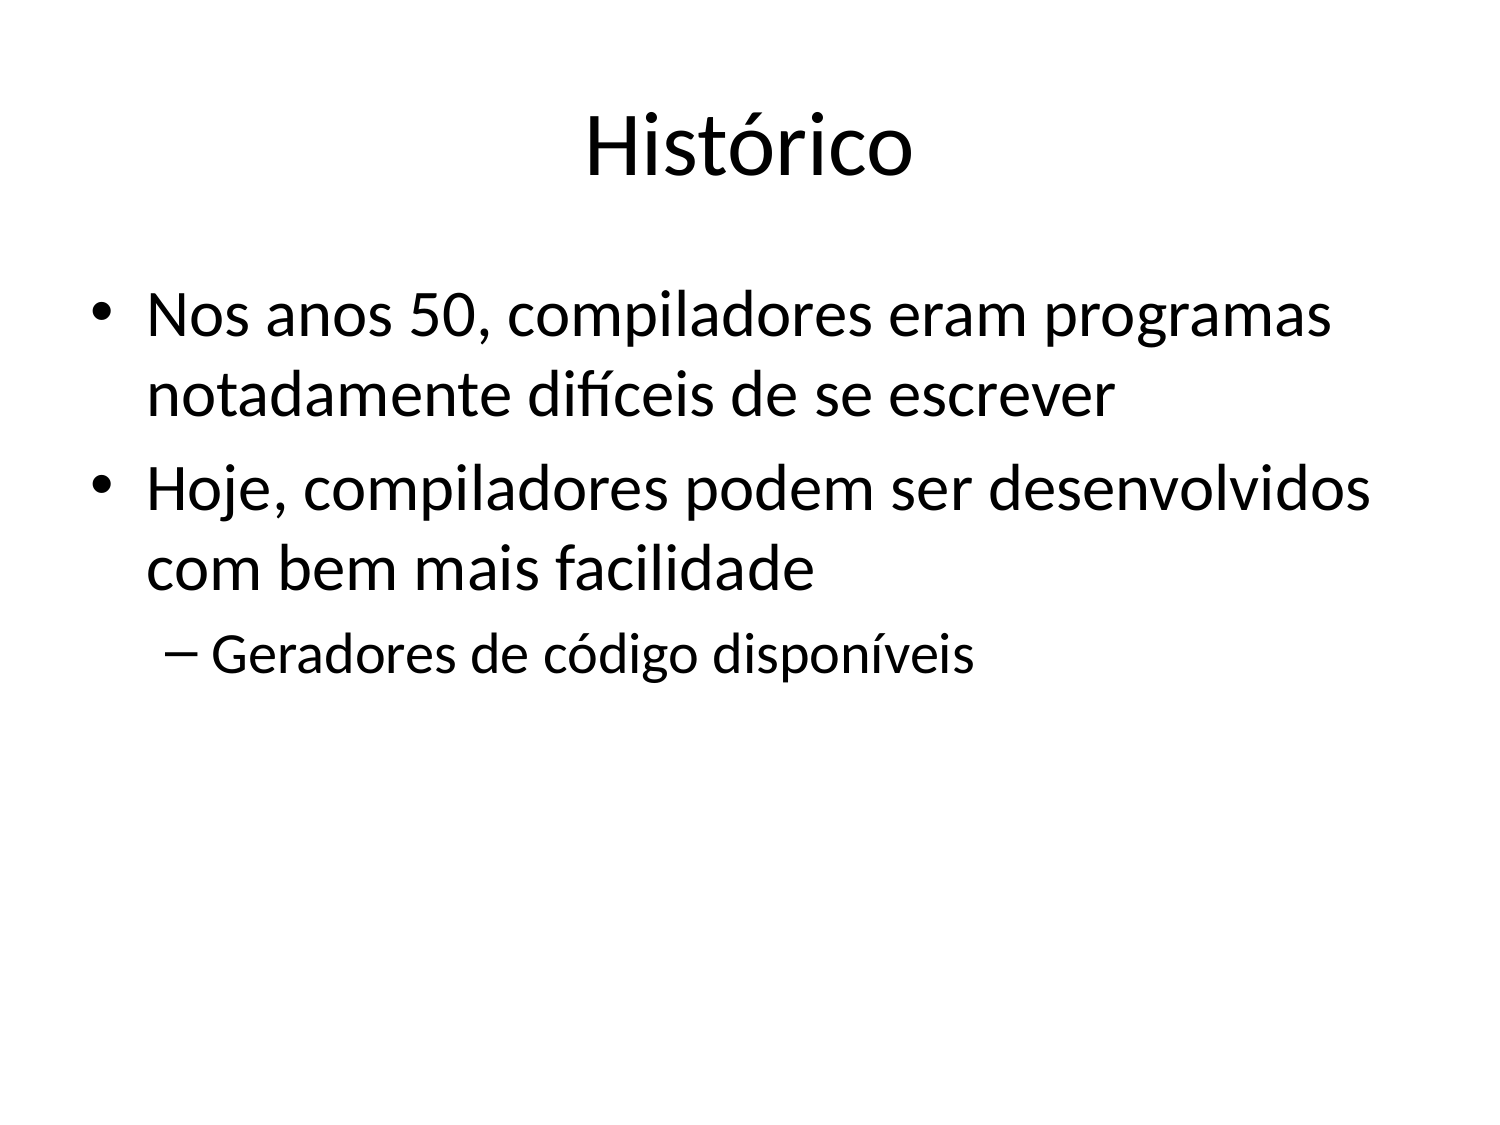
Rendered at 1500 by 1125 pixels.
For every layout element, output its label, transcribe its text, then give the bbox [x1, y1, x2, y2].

list Nos anos 50, compiladores eram programas notadamente difíceis de se escrever Hoje, compiladores podem ser desenvolvidos com bem mais facilidade Geradores de código disponíveis [75, 262, 1388, 1005]
title Histórico [75, 45, 1425, 233]
